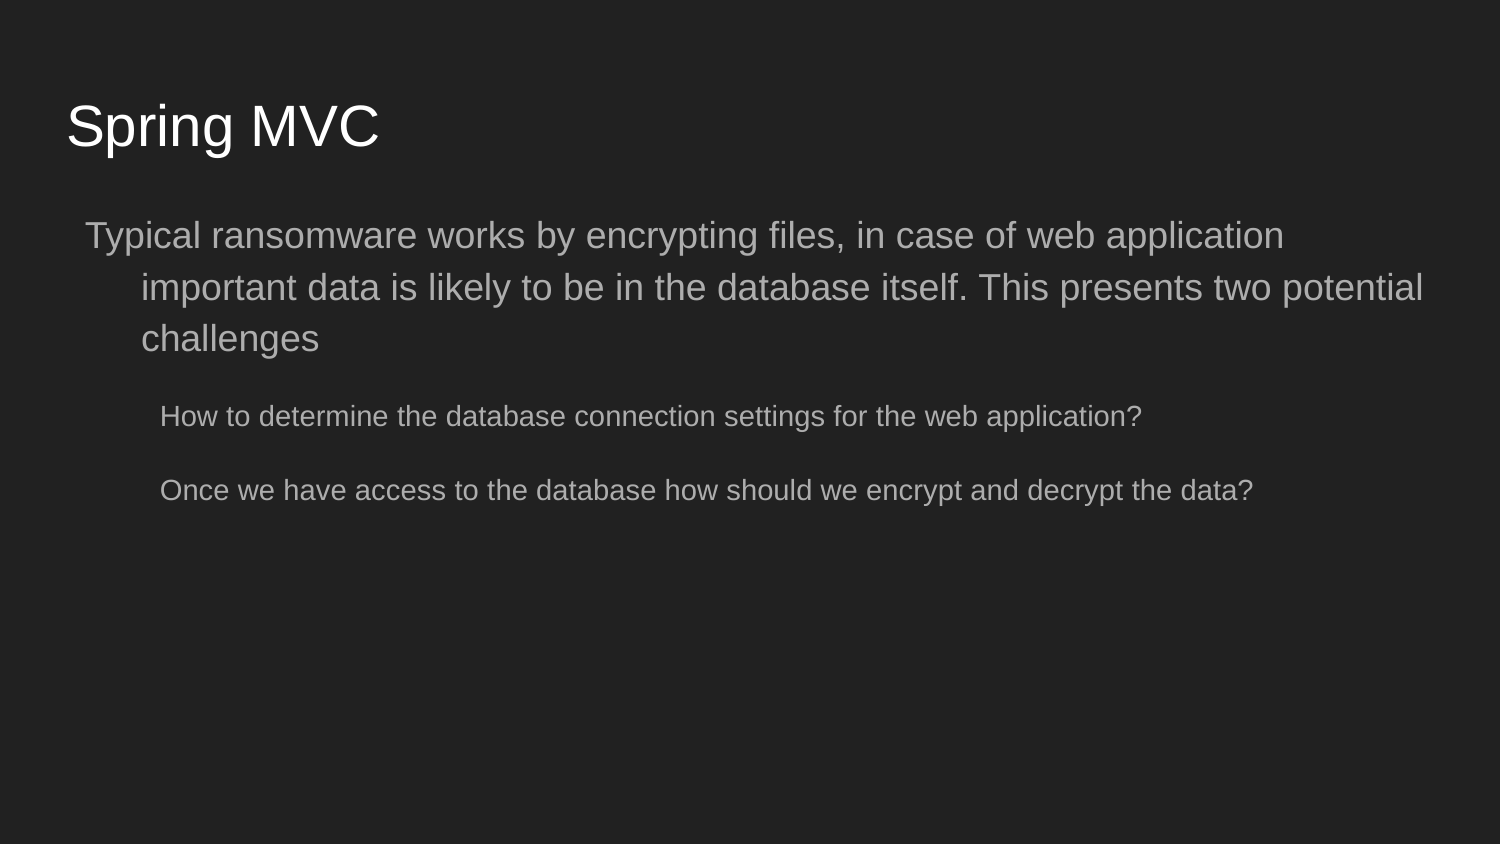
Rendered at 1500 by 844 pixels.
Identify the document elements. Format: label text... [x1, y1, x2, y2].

list Typical ransomware works by encrypting files, in case of web application important data is likely to be in the database itself. This presents two potential challenges How to determine the database connection settings for the web application? Once we have access to the database how should we encrypt and decrypt the data? [51, 189, 1449, 750]
title Spring MVC [51, 72, 1449, 167]
